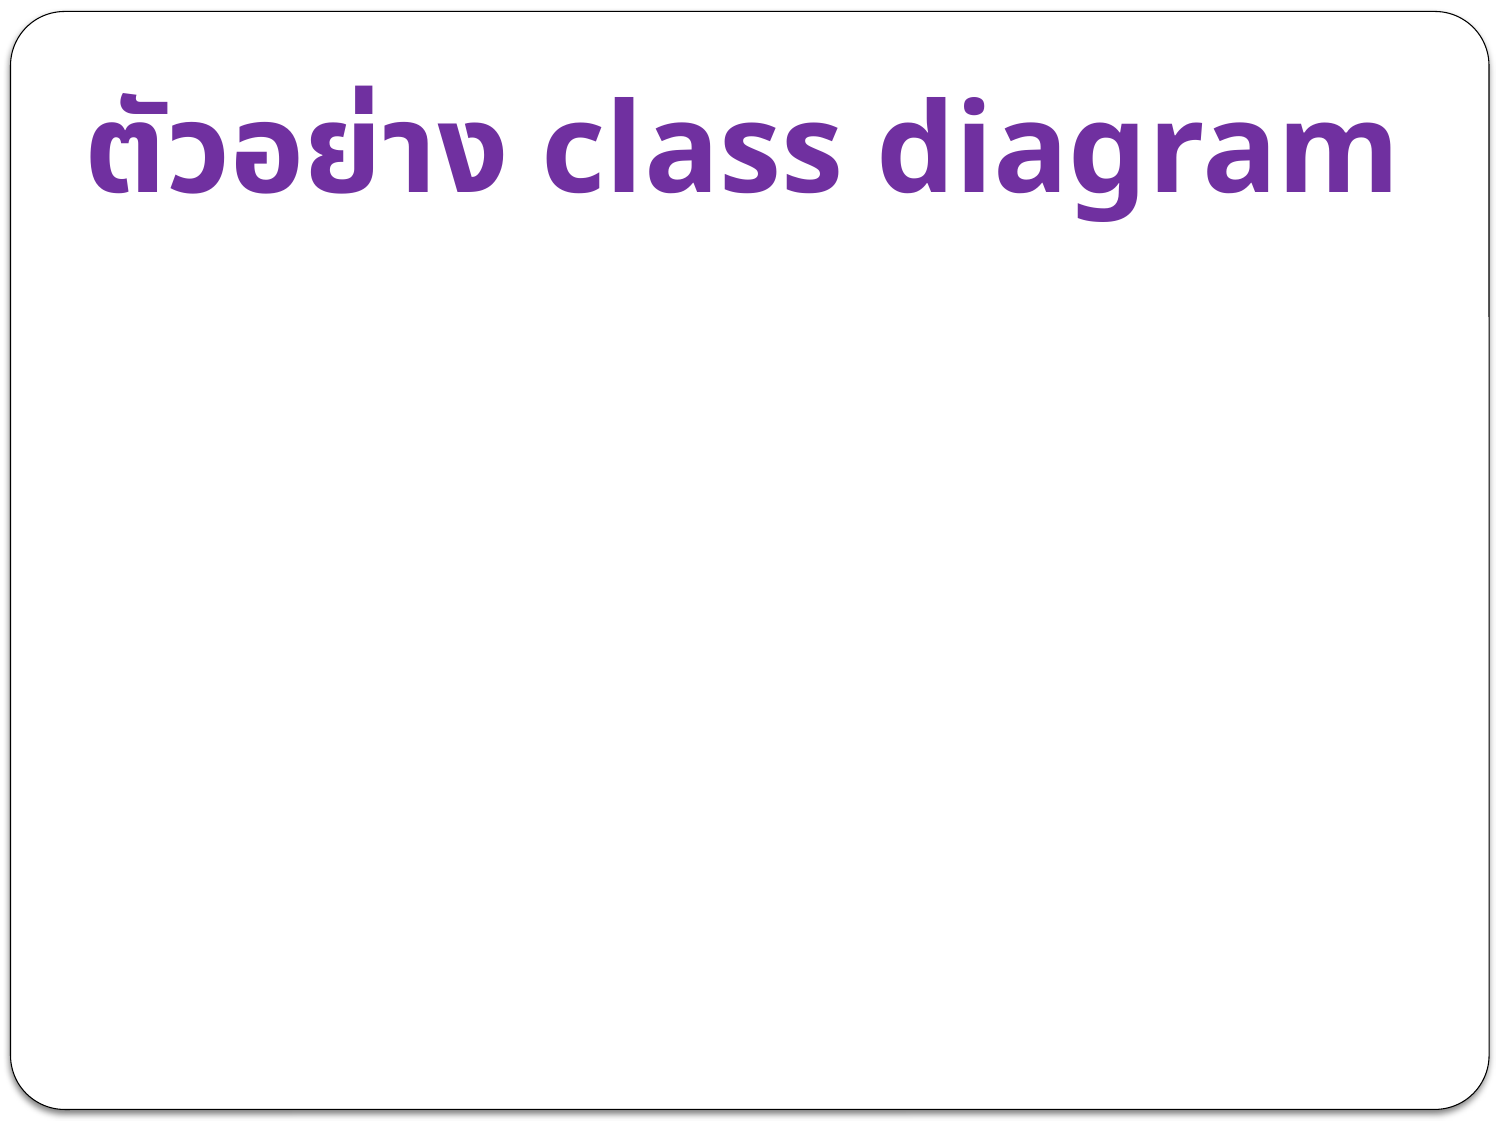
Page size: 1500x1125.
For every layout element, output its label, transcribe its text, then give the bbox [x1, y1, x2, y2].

title ตัวอย่าง class diagram [70, 45, 1425, 233]
